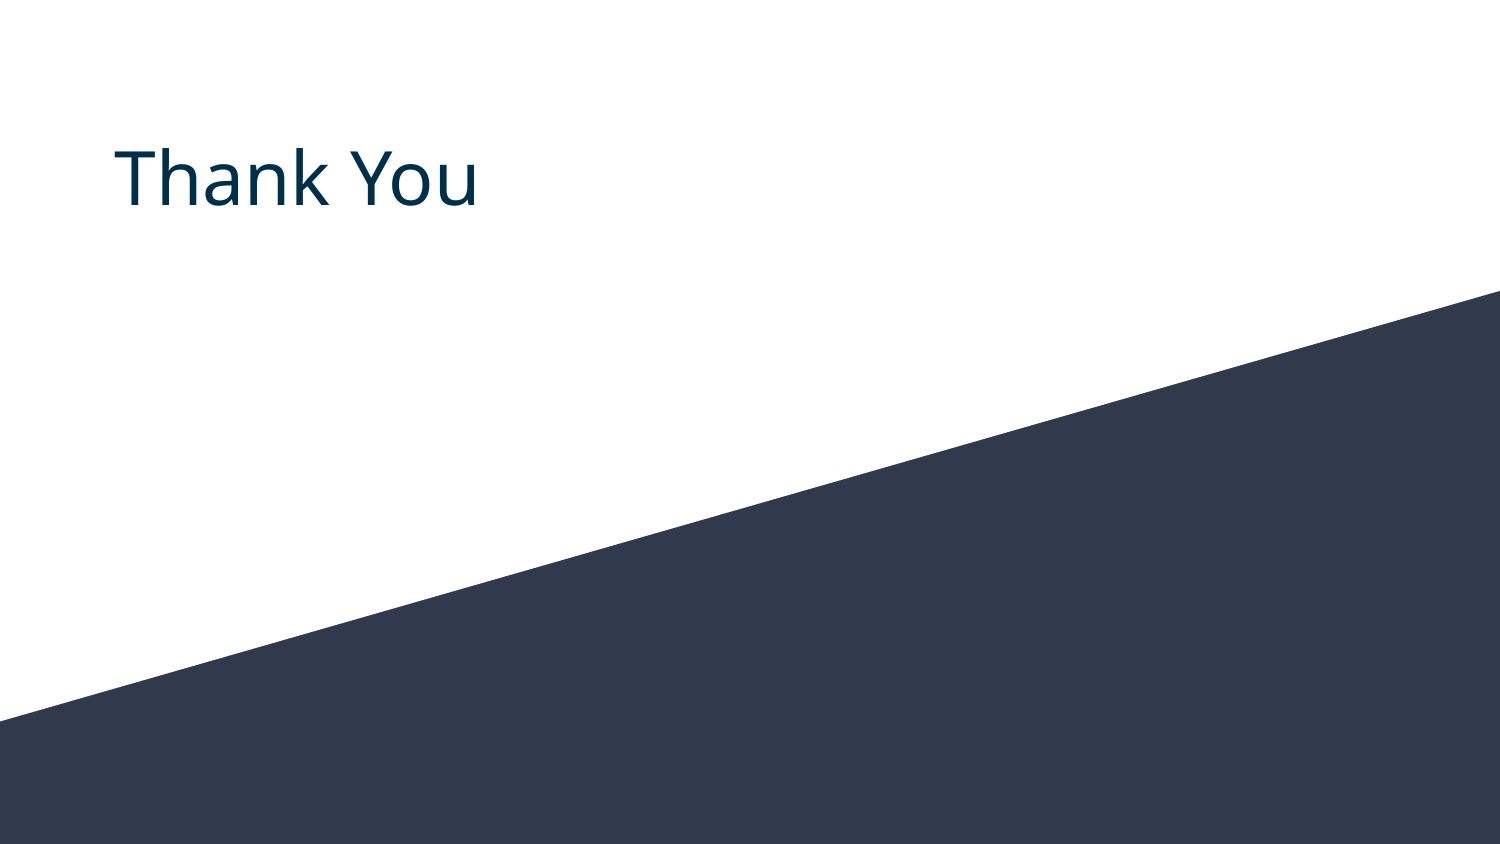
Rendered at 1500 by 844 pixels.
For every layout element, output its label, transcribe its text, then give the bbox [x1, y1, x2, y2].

title Thank You [99, 115, 719, 326]
